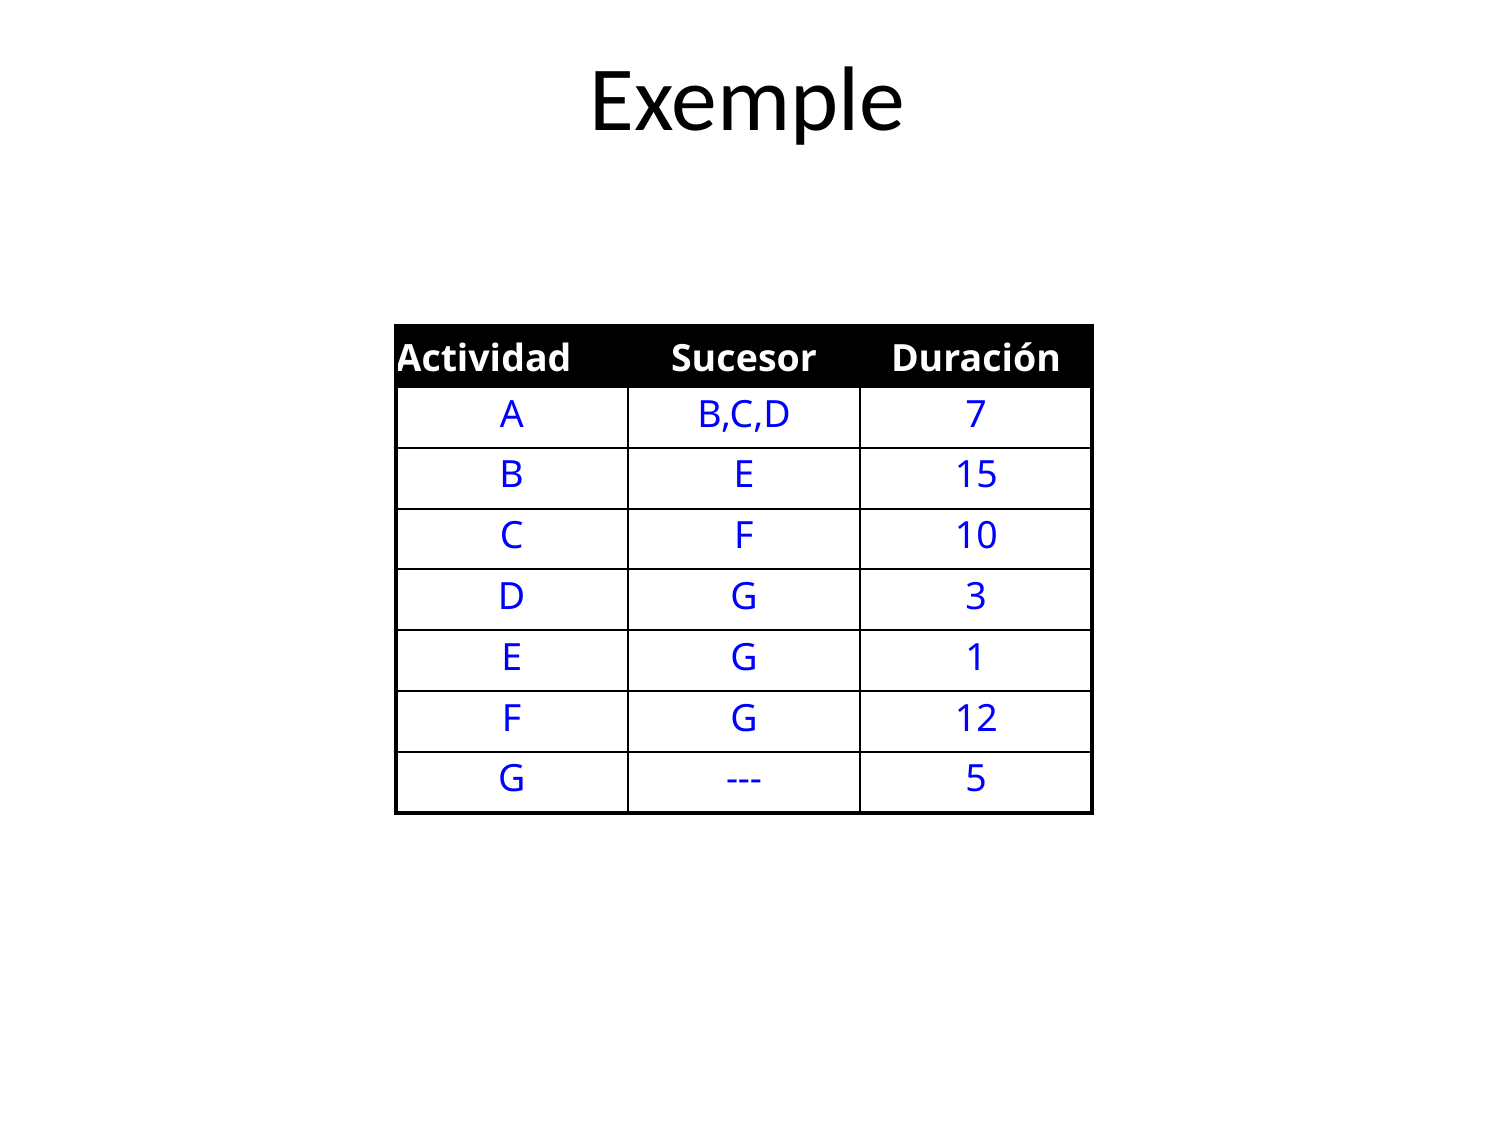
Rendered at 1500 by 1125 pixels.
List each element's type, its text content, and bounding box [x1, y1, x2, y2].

table_cell 15 [861, 449, 1090, 508]
table_cell 12 [861, 692, 1090, 751]
table_cell 1 [861, 631, 1090, 690]
table_cell --- [629, 753, 859, 811]
table_cell 10 [861, 510, 1090, 568]
table_cell D [398, 570, 627, 629]
table_cell B,C,D [629, 388, 859, 447]
table_header Actividad [398, 328, 627, 386]
table_cell F [398, 692, 627, 751]
table_cell G [629, 570, 859, 629]
table_cell 5 [861, 753, 1090, 811]
table_header Sucesor [629, 328, 859, 386]
table_cell G [629, 631, 859, 690]
table_header Duración [861, 328, 1090, 386]
table_cell 3 [861, 570, 1090, 629]
table_cell G [398, 753, 627, 811]
table_cell A [398, 388, 627, 447]
table_cell E [398, 631, 627, 690]
title Exemple [38, 31, 1457, 137]
table_cell F [629, 510, 859, 568]
table_cell G [629, 692, 859, 751]
table_cell B [398, 449, 627, 508]
table_cell 7 [861, 388, 1090, 447]
table_cell C [398, 510, 627, 568]
table_cell E [629, 449, 859, 508]
